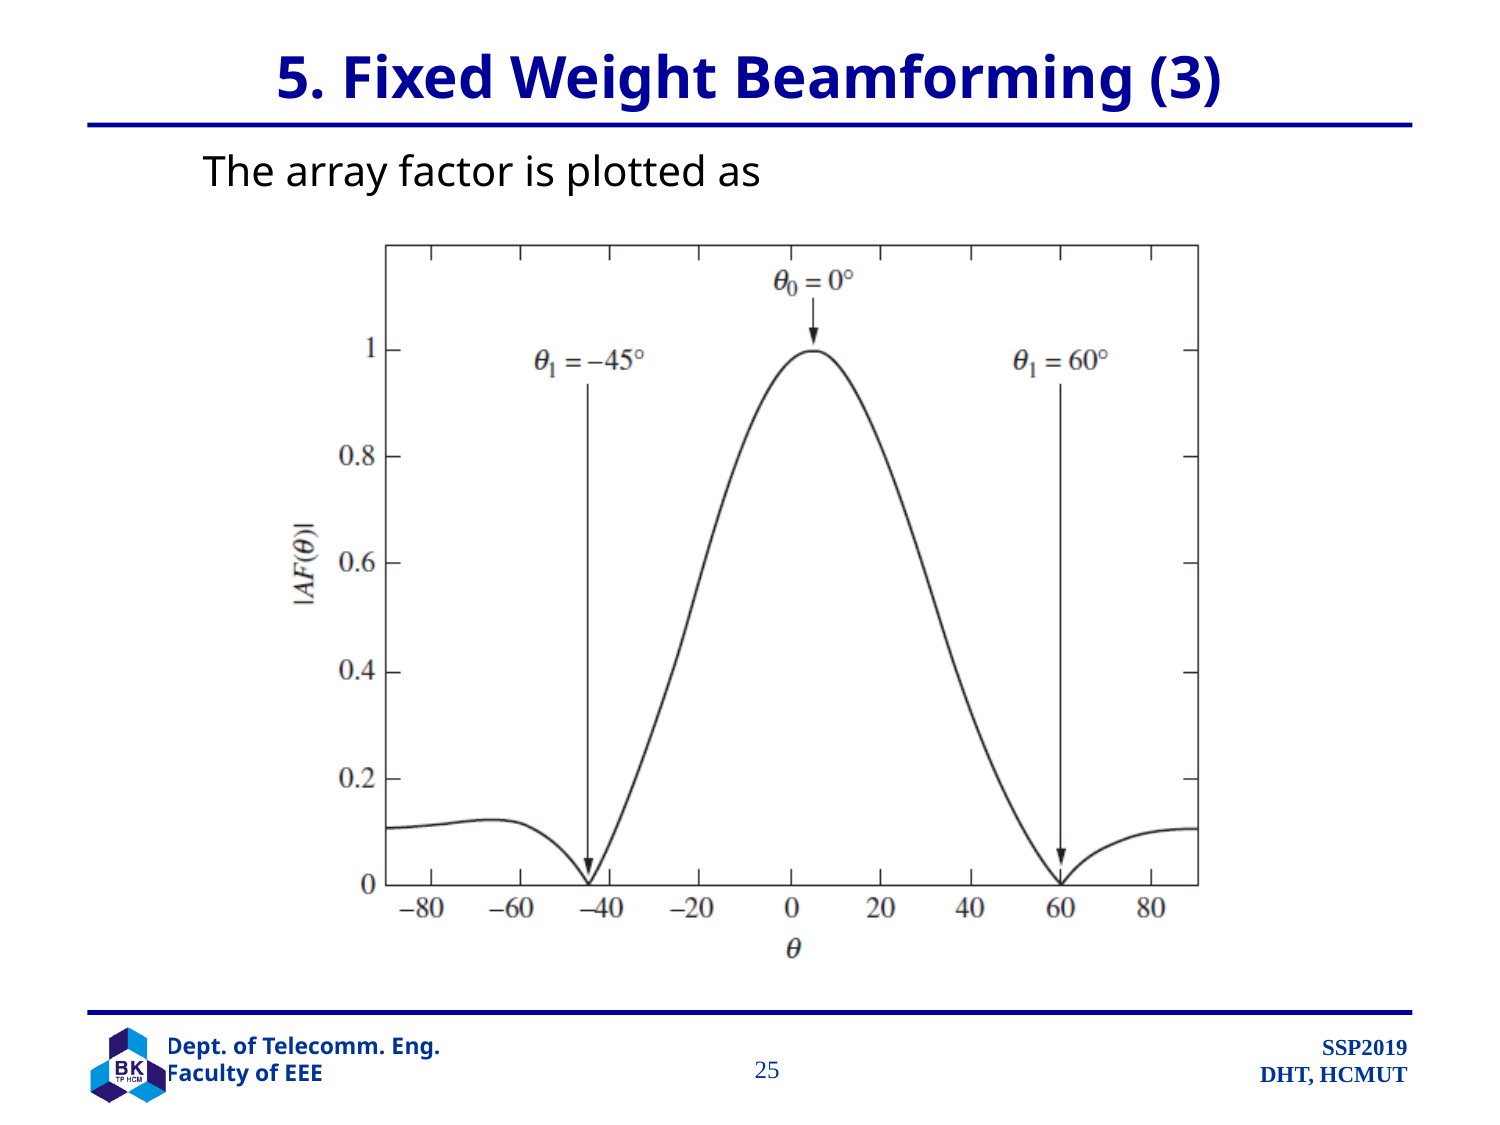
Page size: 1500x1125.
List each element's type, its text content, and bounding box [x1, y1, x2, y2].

list The array factor is plotted as [112, 137, 1388, 988]
picture [246, 212, 1254, 971]
title 5. Fixed Weight Beamforming (3) [0, 37, 1500, 113]
picture [87, 1024, 169, 1125]
slide_number 25 [424, 1037, 976, 1101]
